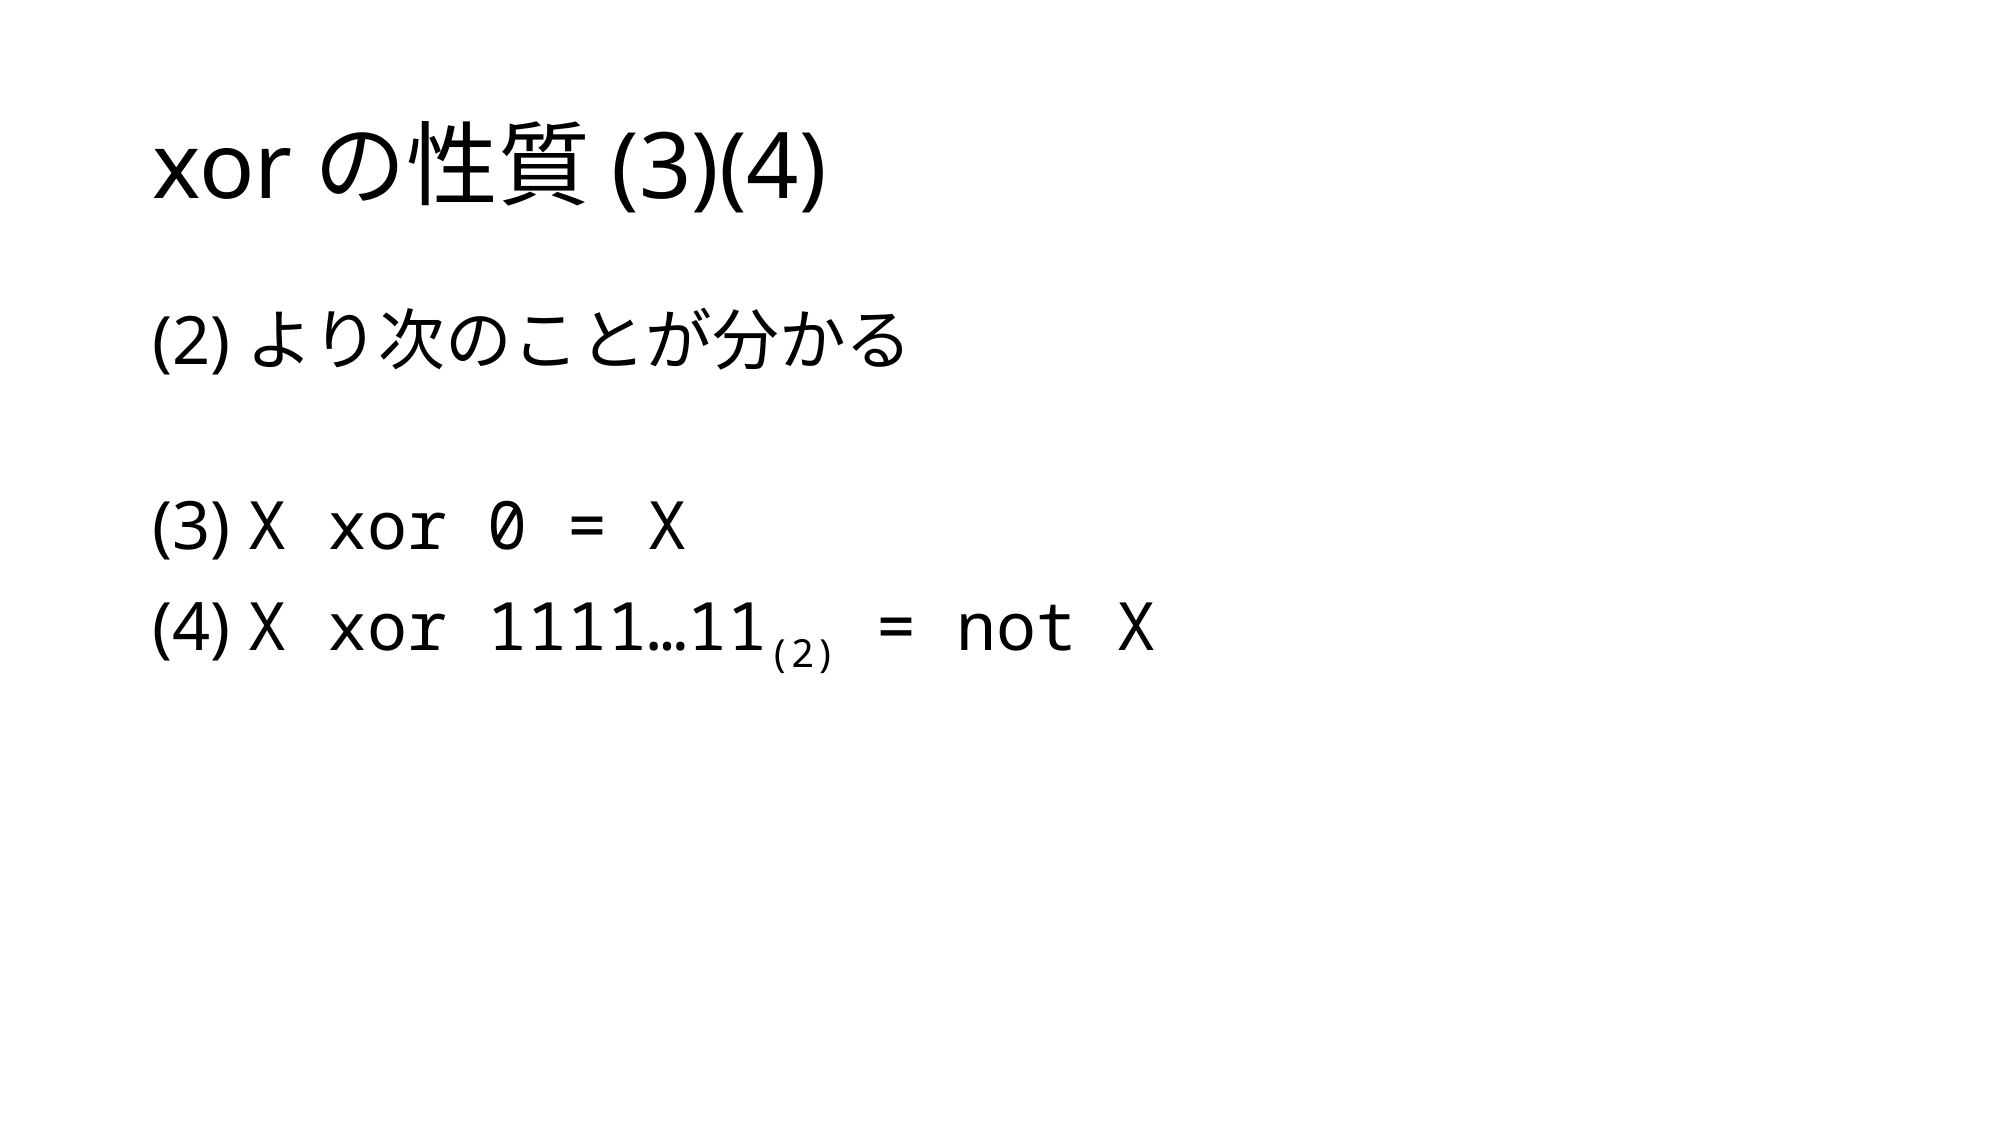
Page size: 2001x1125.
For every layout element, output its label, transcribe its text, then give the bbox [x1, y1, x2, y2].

list (2)より次のことが分かる (3) X xor 0 = X (4) X xor 1111…11(2) = not X [137, 299, 1863, 1014]
title xorの性質(3)(4) [137, 59, 1863, 278]
